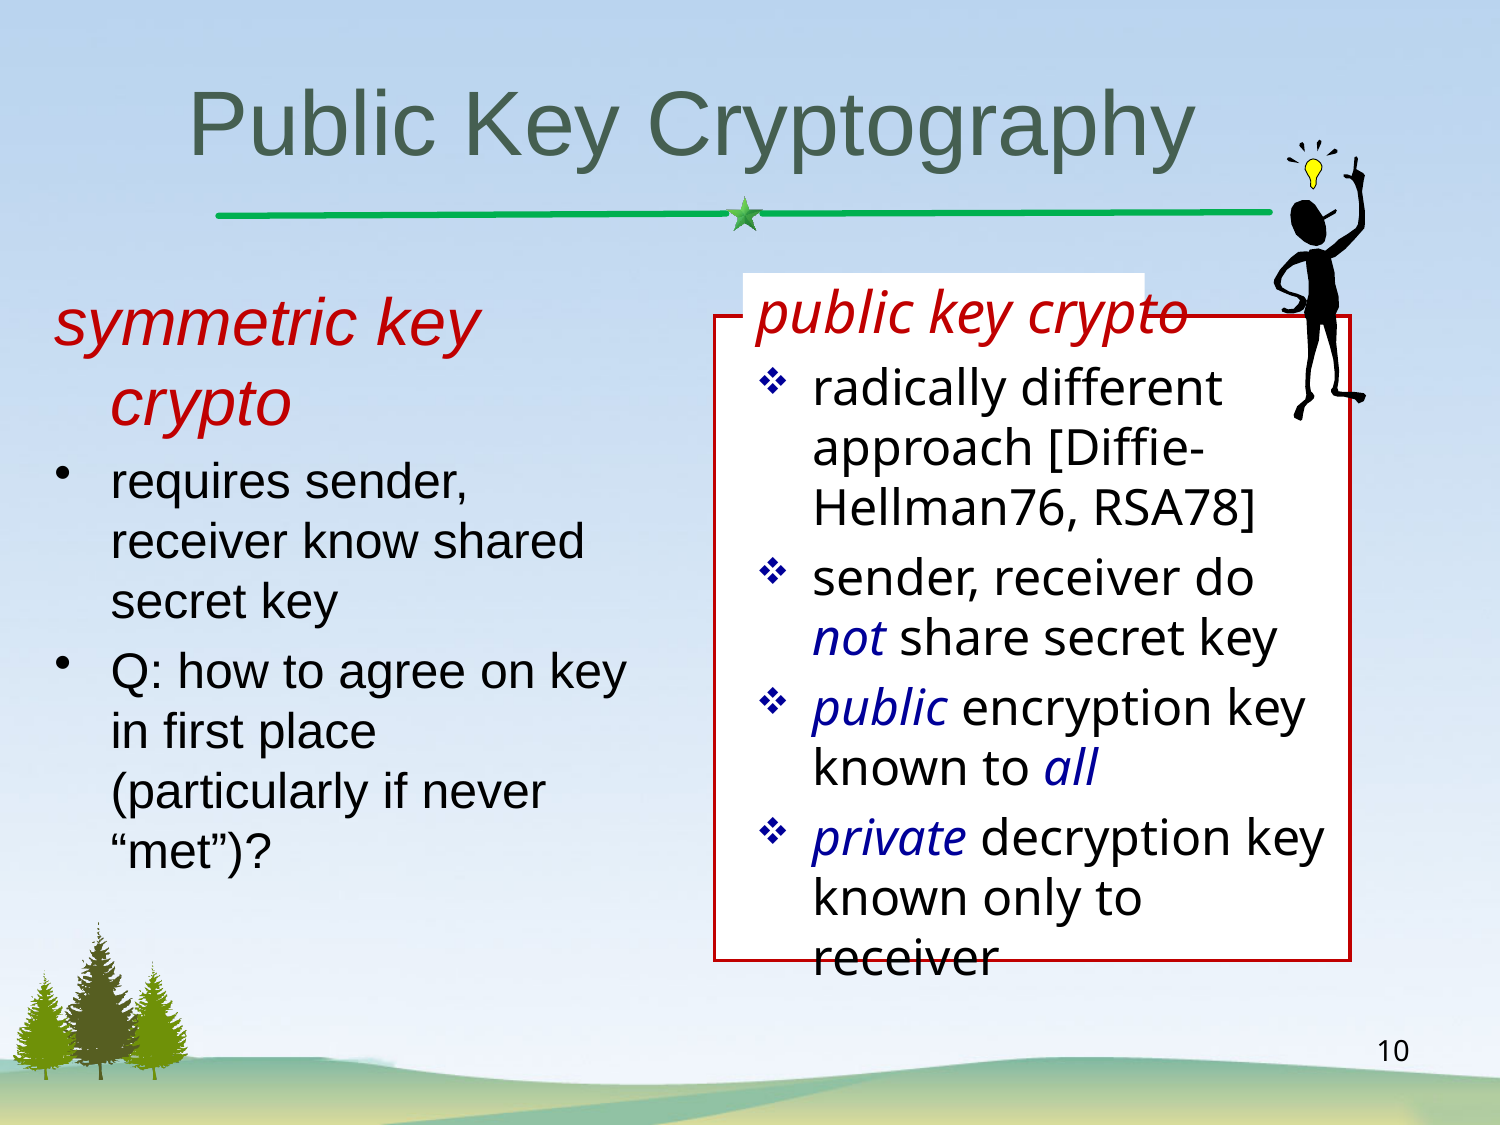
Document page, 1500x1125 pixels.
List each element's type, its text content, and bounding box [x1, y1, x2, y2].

title Public Key Cryptography [55, 24, 1331, 213]
picture [0, 0, 1500, 1125]
list symmetric key crypto requires sender, receiver know shared secret key Q: how to agree on key in first place (particularly if never “met”)? [39, 271, 665, 1034]
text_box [714, 139, 1367, 1031]
slide_number 10 [1074, 1024, 1425, 1103]
